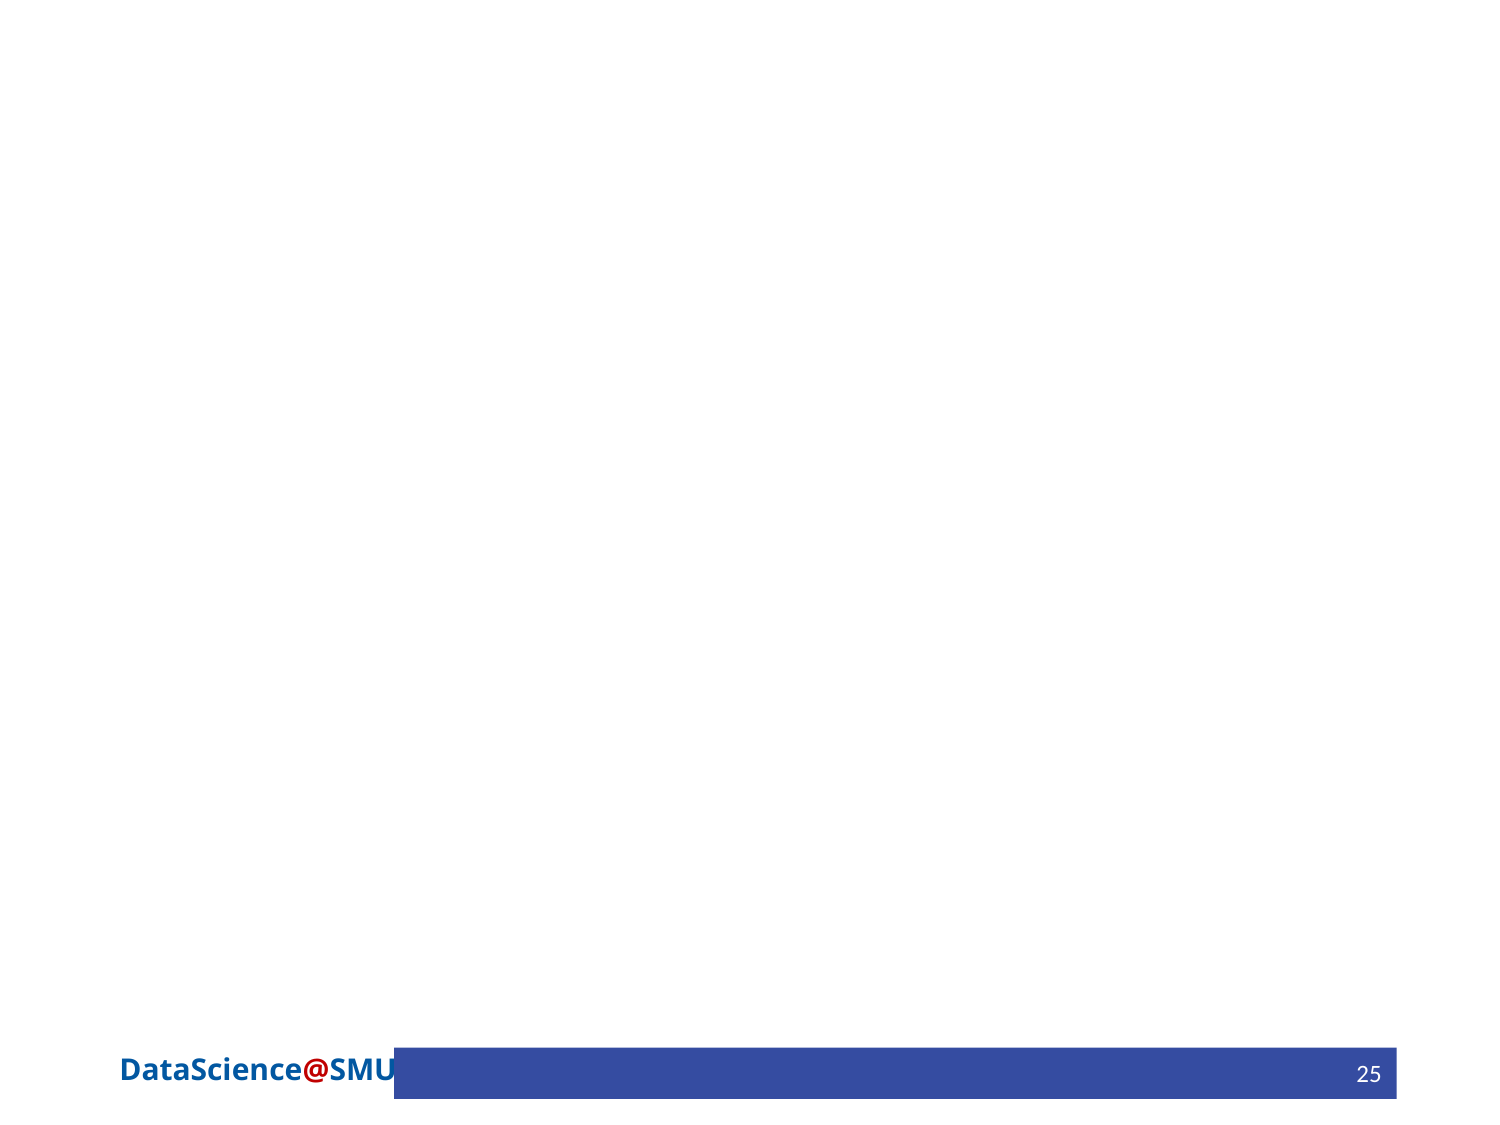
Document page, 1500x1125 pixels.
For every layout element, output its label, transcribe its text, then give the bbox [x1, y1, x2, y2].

slide_number 25 [1059, 1042, 1397, 1103]
